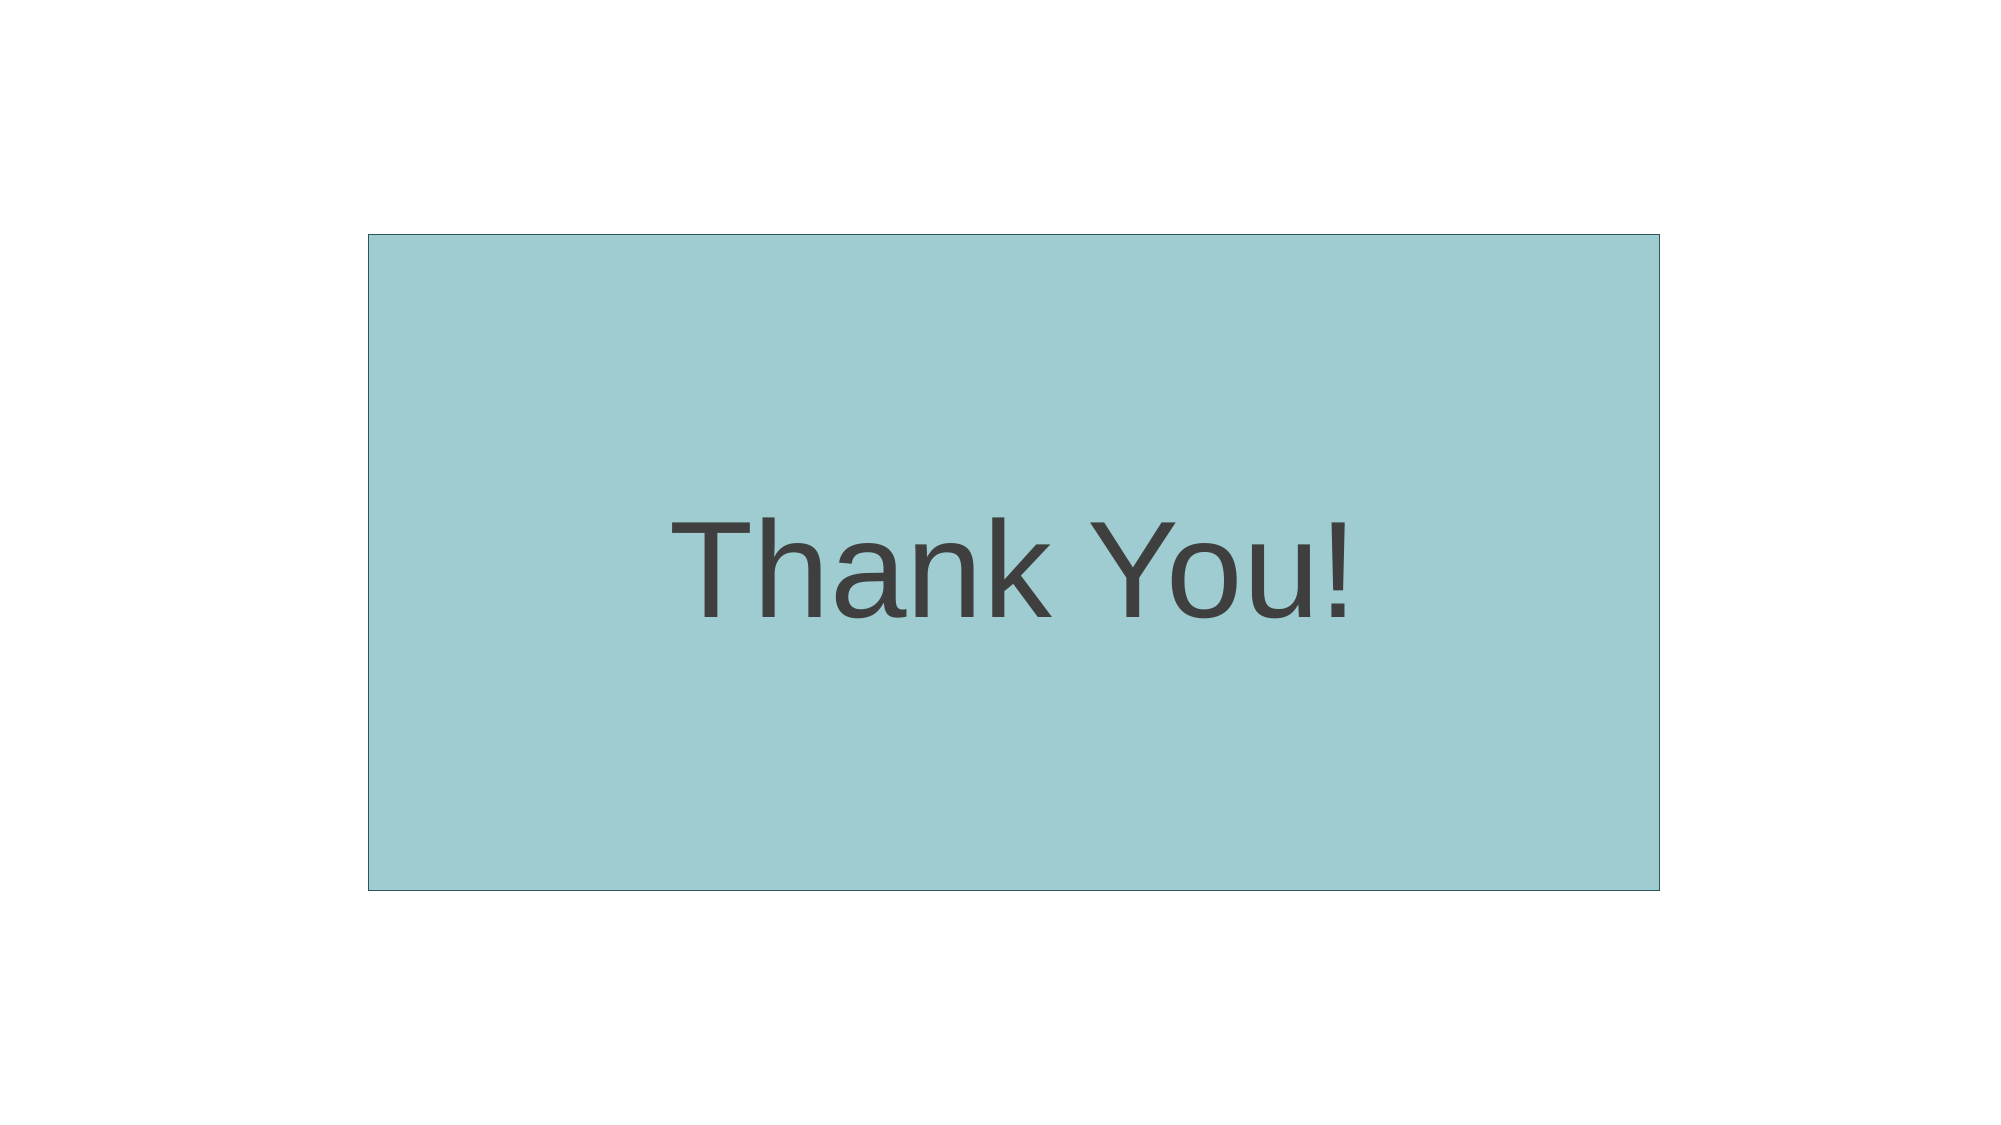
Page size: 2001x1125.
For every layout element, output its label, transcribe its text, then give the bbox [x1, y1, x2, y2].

text_box Thank You! [368, 234, 1660, 891]
